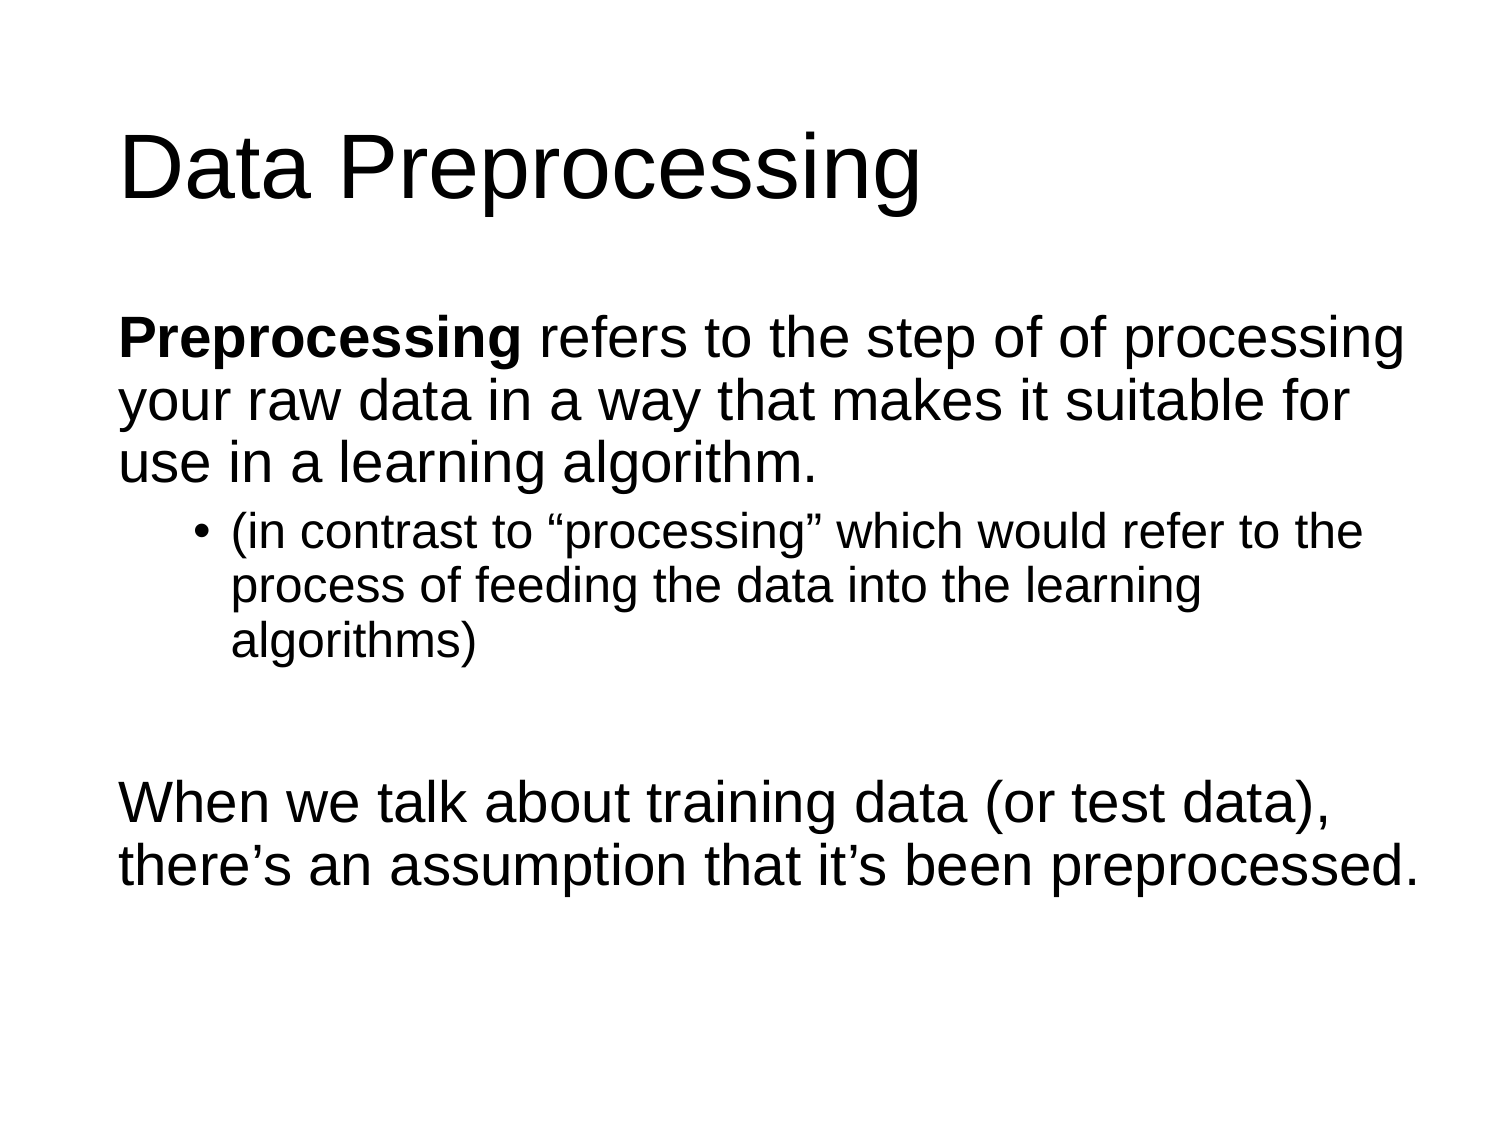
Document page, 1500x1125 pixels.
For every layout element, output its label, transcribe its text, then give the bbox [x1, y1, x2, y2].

title Data Preprocessing [103, 59, 1397, 278]
list Preprocessing refers to the step of of processing your raw data in a way that makes it suitable for use in a learning algorithm. (in contrast to “processing” which would refer to the process of feeding the data into the learning algorithms) When we talk about training data (or test data), there’s an assumption that it’s been preprocessed. [103, 299, 1444, 1125]
